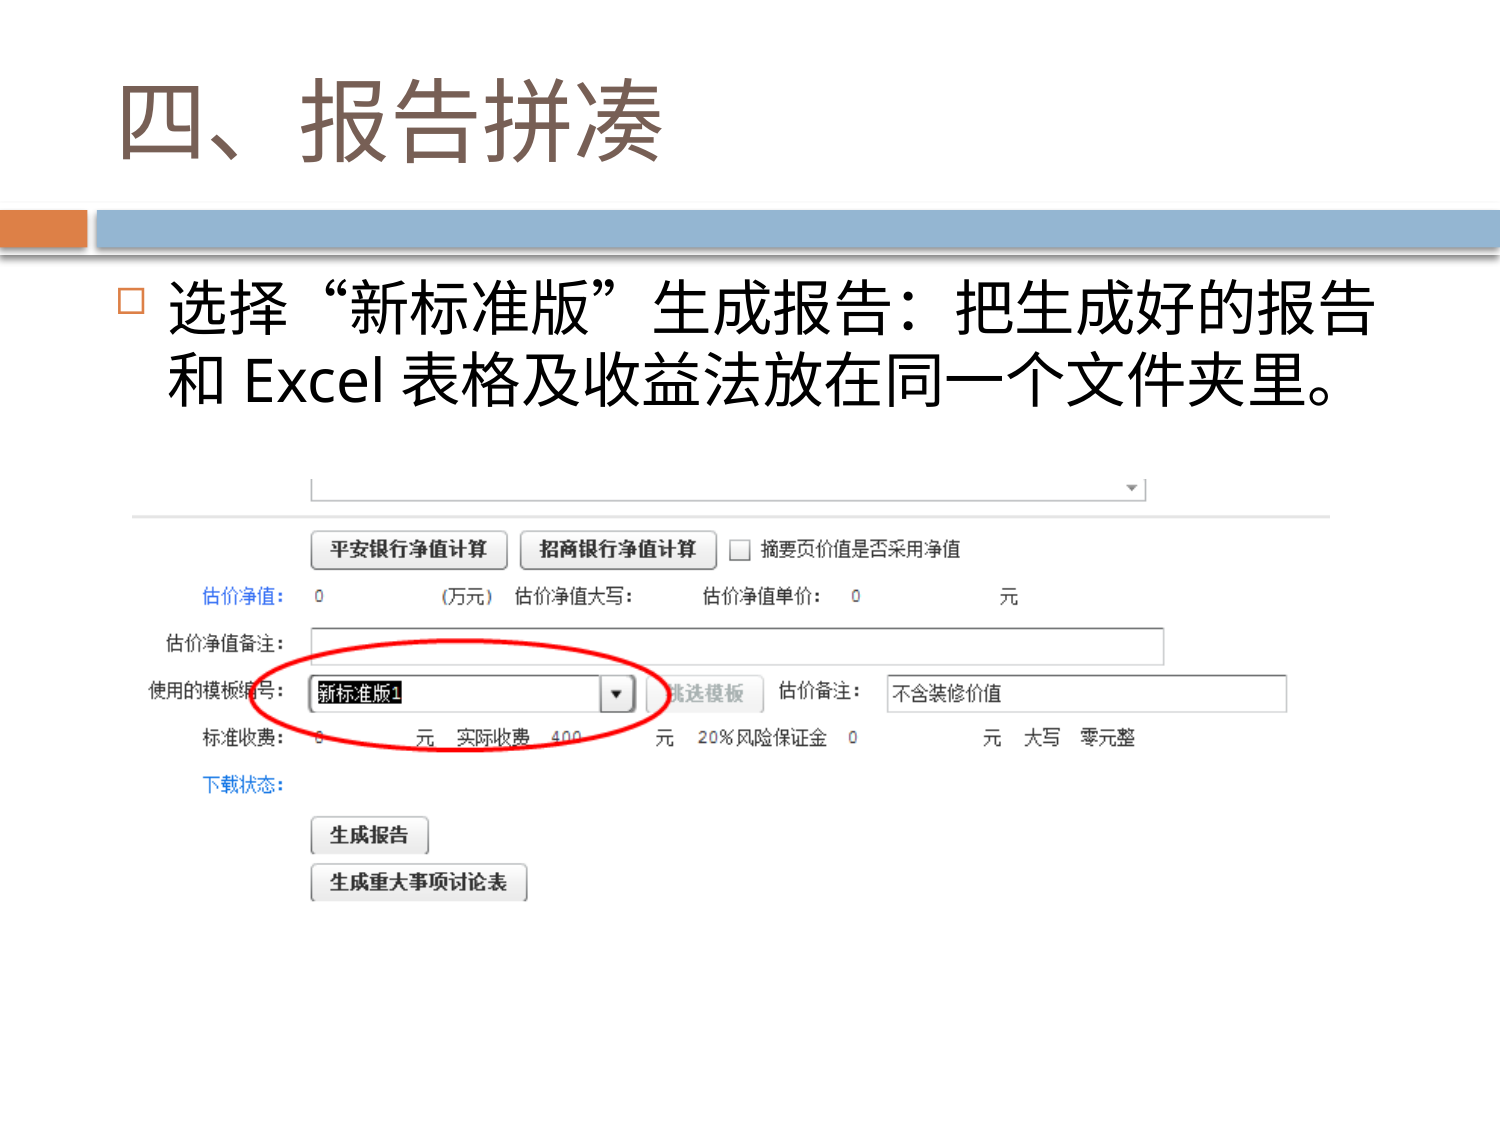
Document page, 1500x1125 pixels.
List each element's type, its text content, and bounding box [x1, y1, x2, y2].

title 四、报告拼凑 [100, 37, 1438, 200]
picture [132, 479, 1330, 944]
list 选择“新标准版”生成报告：把生成好的报告和Excel表格及收益法放在同一个文件夹里。 [100, 262, 1400, 468]
